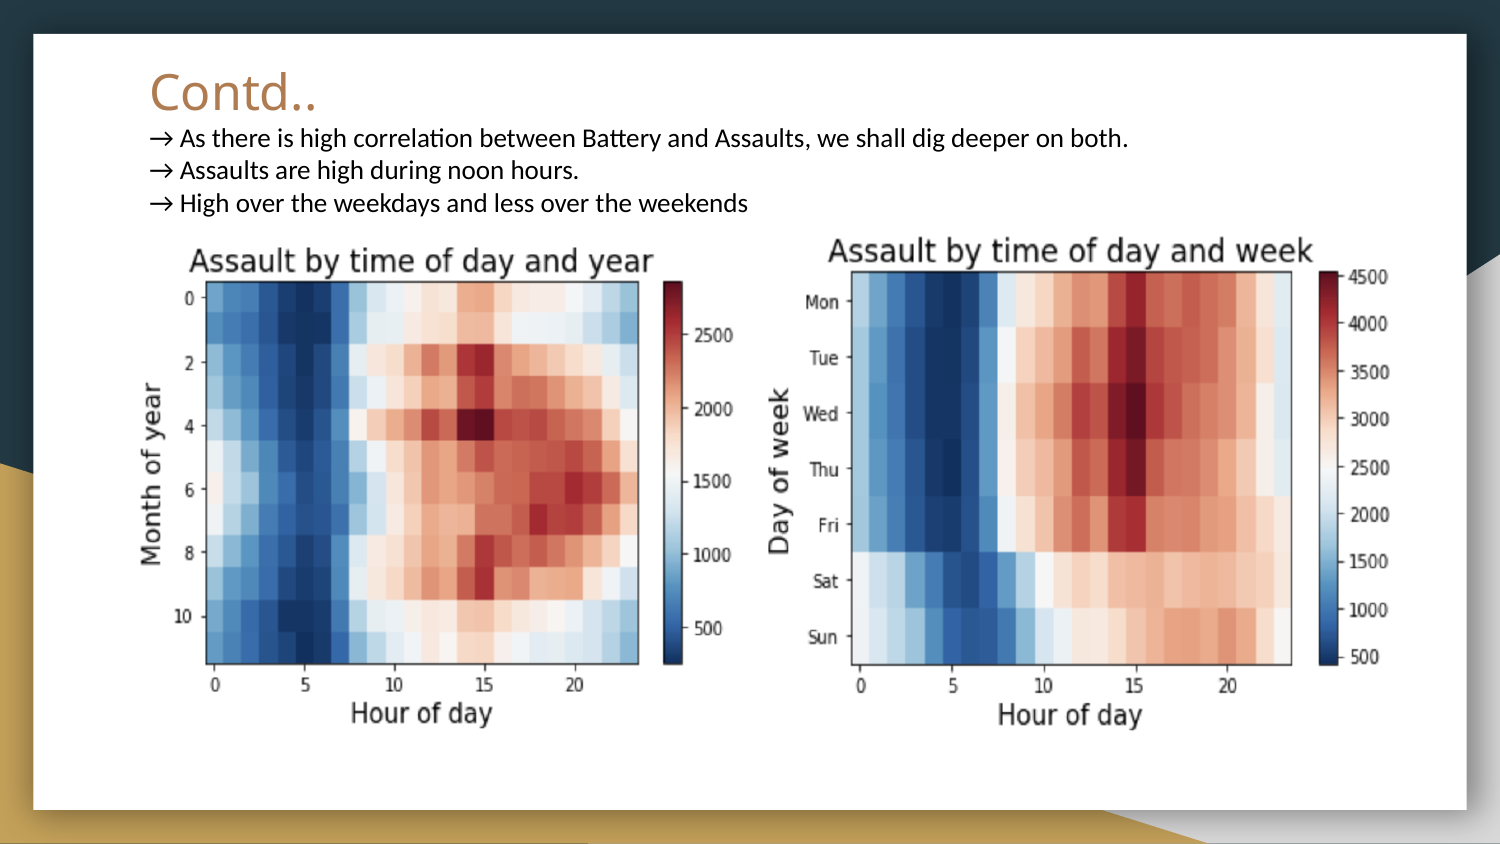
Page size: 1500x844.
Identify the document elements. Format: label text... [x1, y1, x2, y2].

picture [118, 233, 1399, 749]
title Contd.. → As there is high correlation between Battery and Assaults, we shall dig deeper on both. → Assaults are high during noon hours. → High over the weekdays and less over the weekends [134, 45, 1366, 232]
